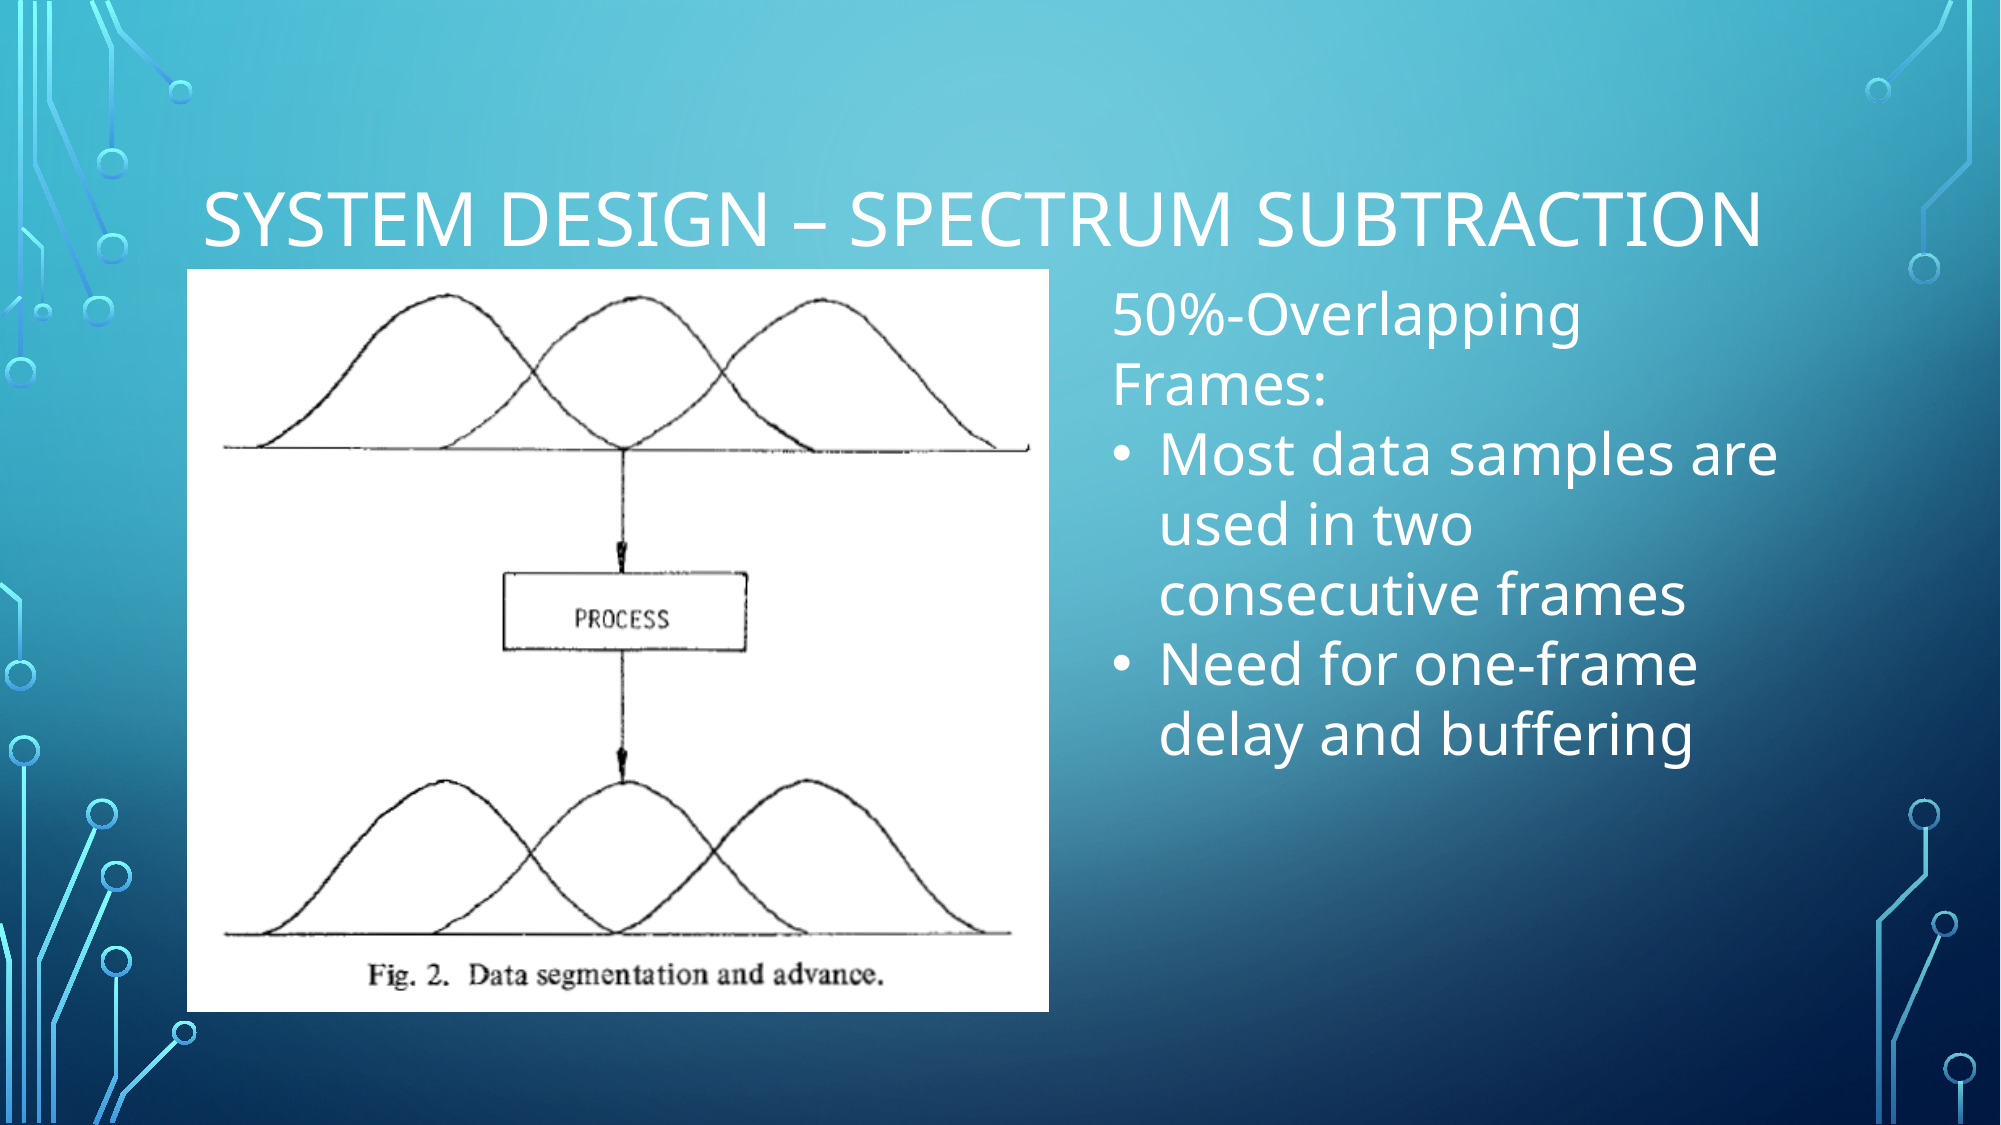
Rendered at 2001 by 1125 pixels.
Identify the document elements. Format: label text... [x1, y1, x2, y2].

picture [186, 269, 1049, 1012]
text_box 50%-Overlapping Frames: Most data samples are used in two consecutive frames Need for one-frame delay and buffering [1096, 269, 1813, 775]
title System Design – Spectrum subtraction [187, 101, 1813, 344]
